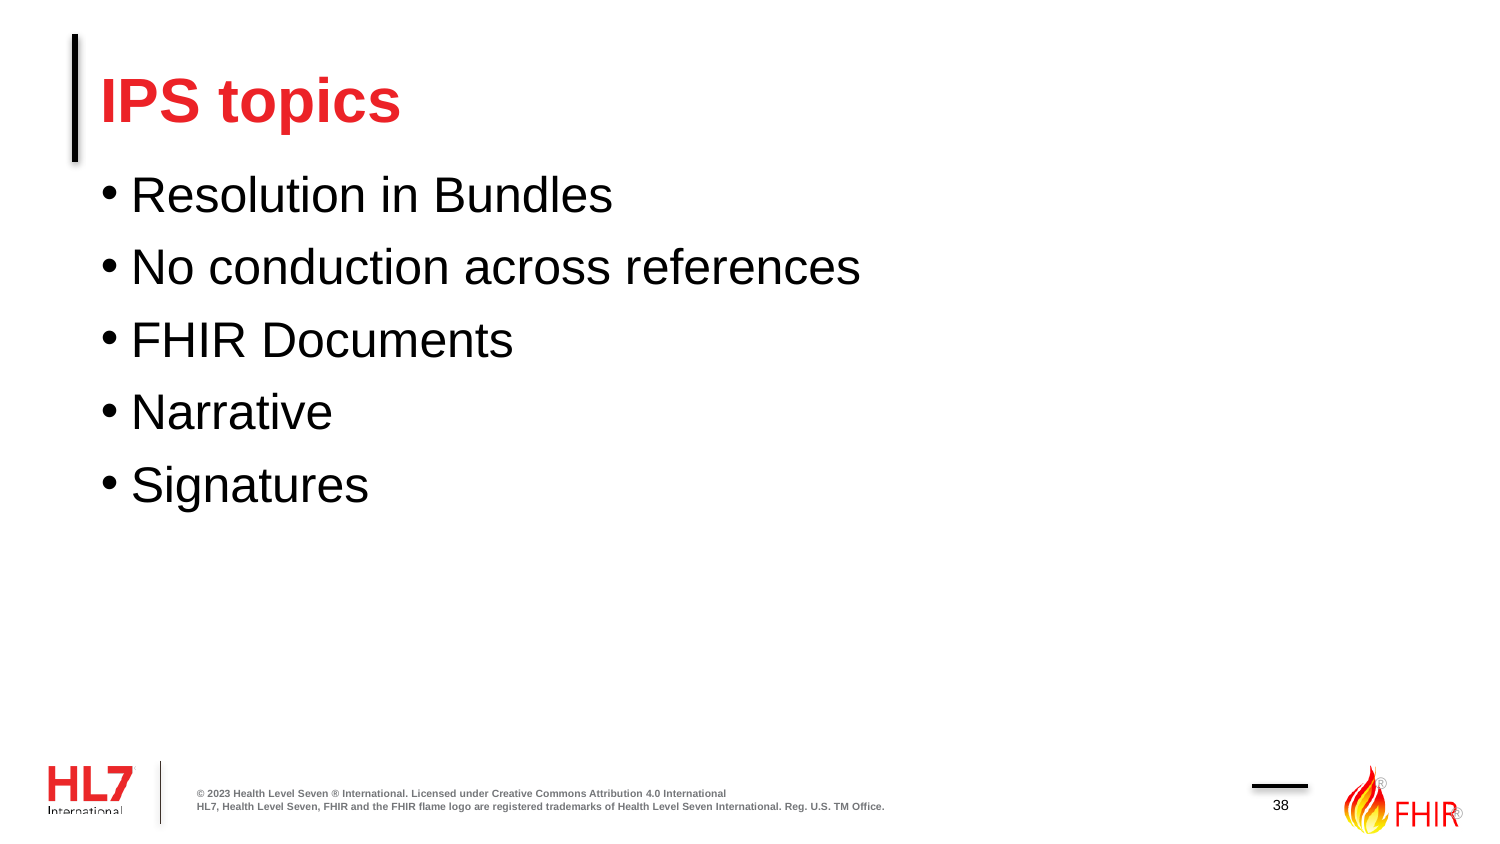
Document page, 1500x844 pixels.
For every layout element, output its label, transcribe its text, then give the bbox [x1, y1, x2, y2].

list Resolution in Bundles No conduction across references FHIR Documents Narrative Signatures [100, 162, 1451, 731]
footer © 2023 Health Level Seven ® International. Licensed under Creative Commons Attribution 4.0 International HL7, Health Level Seven, FHIR and the FHIR flame logo are registered trademarks of Health Level Seven International. Reg. U.S. TM Office. [196, 786, 941, 813]
title IPS topics [100, 33, 1451, 162]
slide_number 38 [1258, 786, 1304, 813]
picture [1339, 760, 1463, 837]
